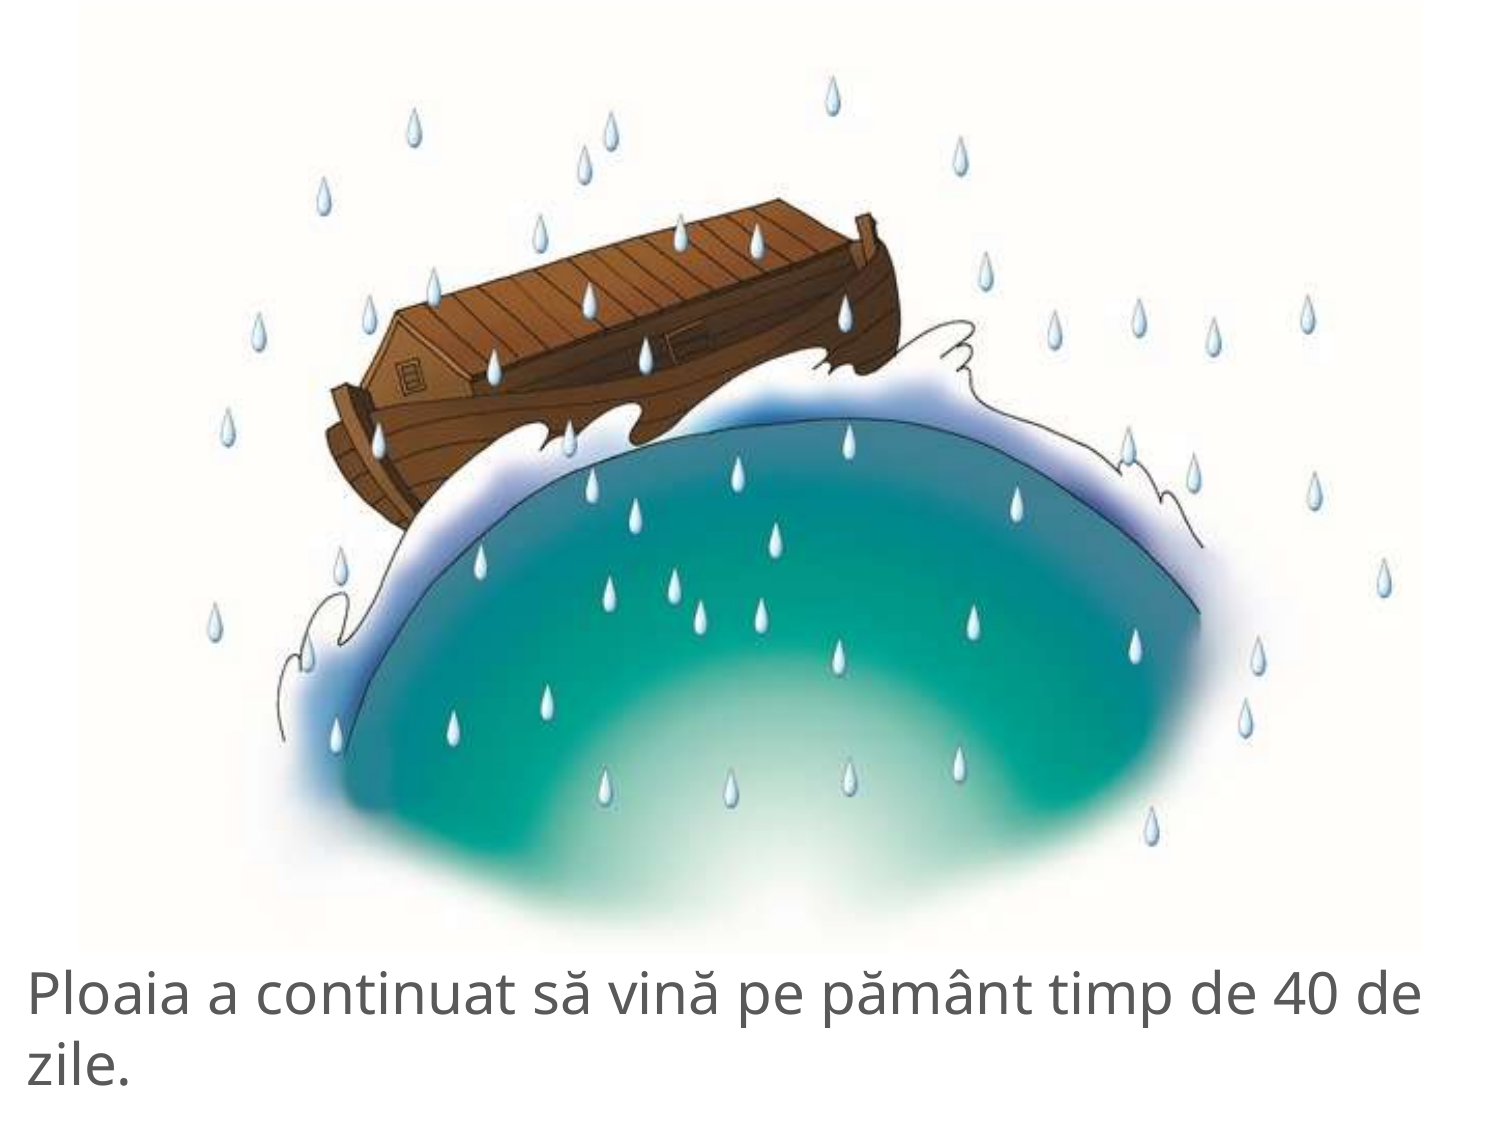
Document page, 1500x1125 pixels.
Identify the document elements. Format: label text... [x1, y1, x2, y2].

picture [77, 0, 1423, 953]
text_box Ploaia a continuat să vină pe pământ timp de 40 de zile. [11, 949, 1483, 1104]
